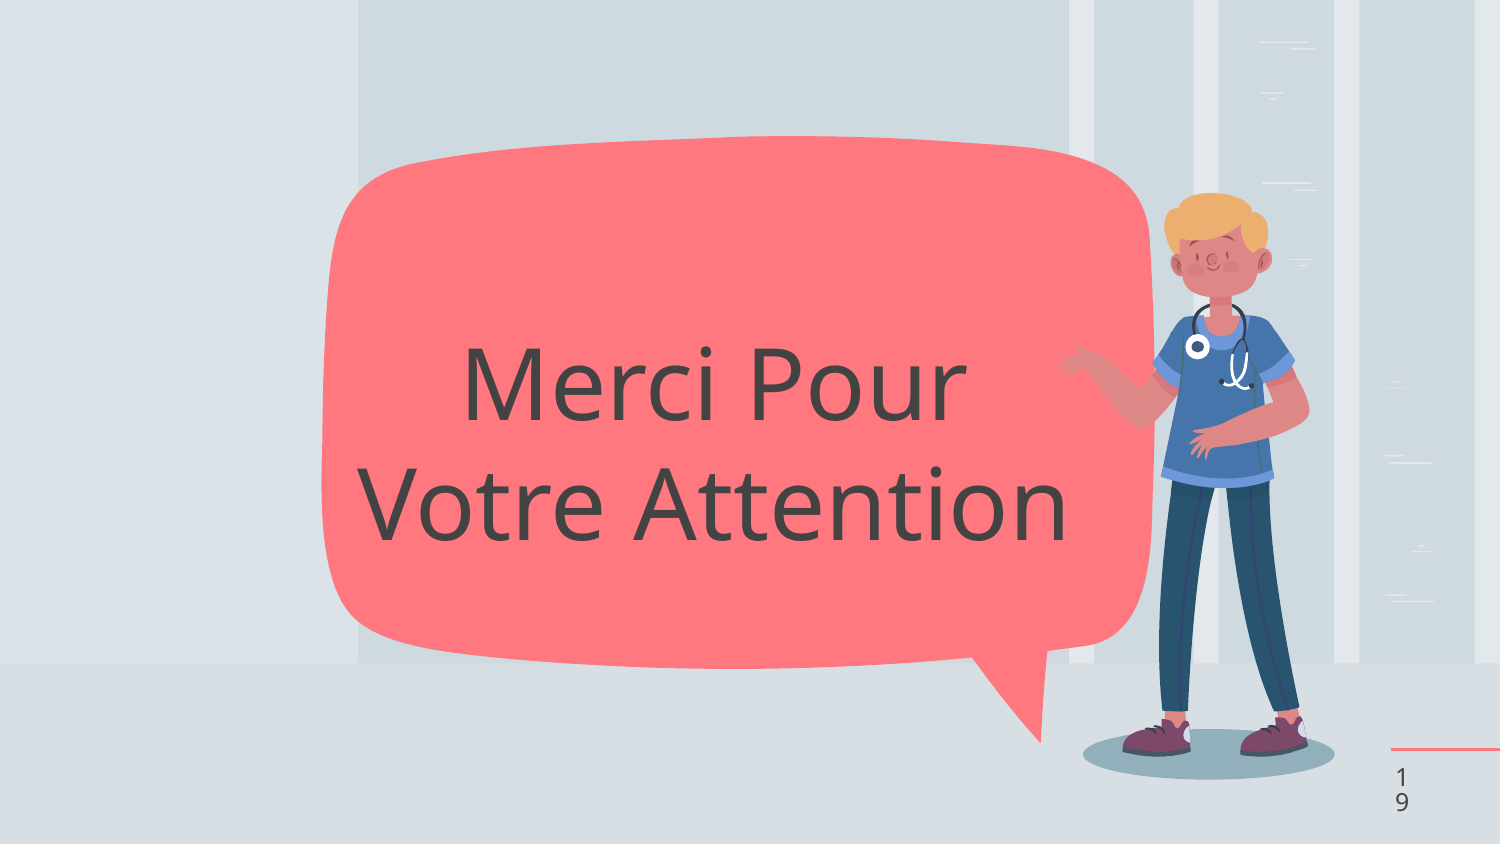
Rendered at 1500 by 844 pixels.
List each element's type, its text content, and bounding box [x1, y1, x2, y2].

slide_number 19 [1380, 745, 1432, 811]
title Merci Pour Votre Attention [336, 232, 1093, 576]
